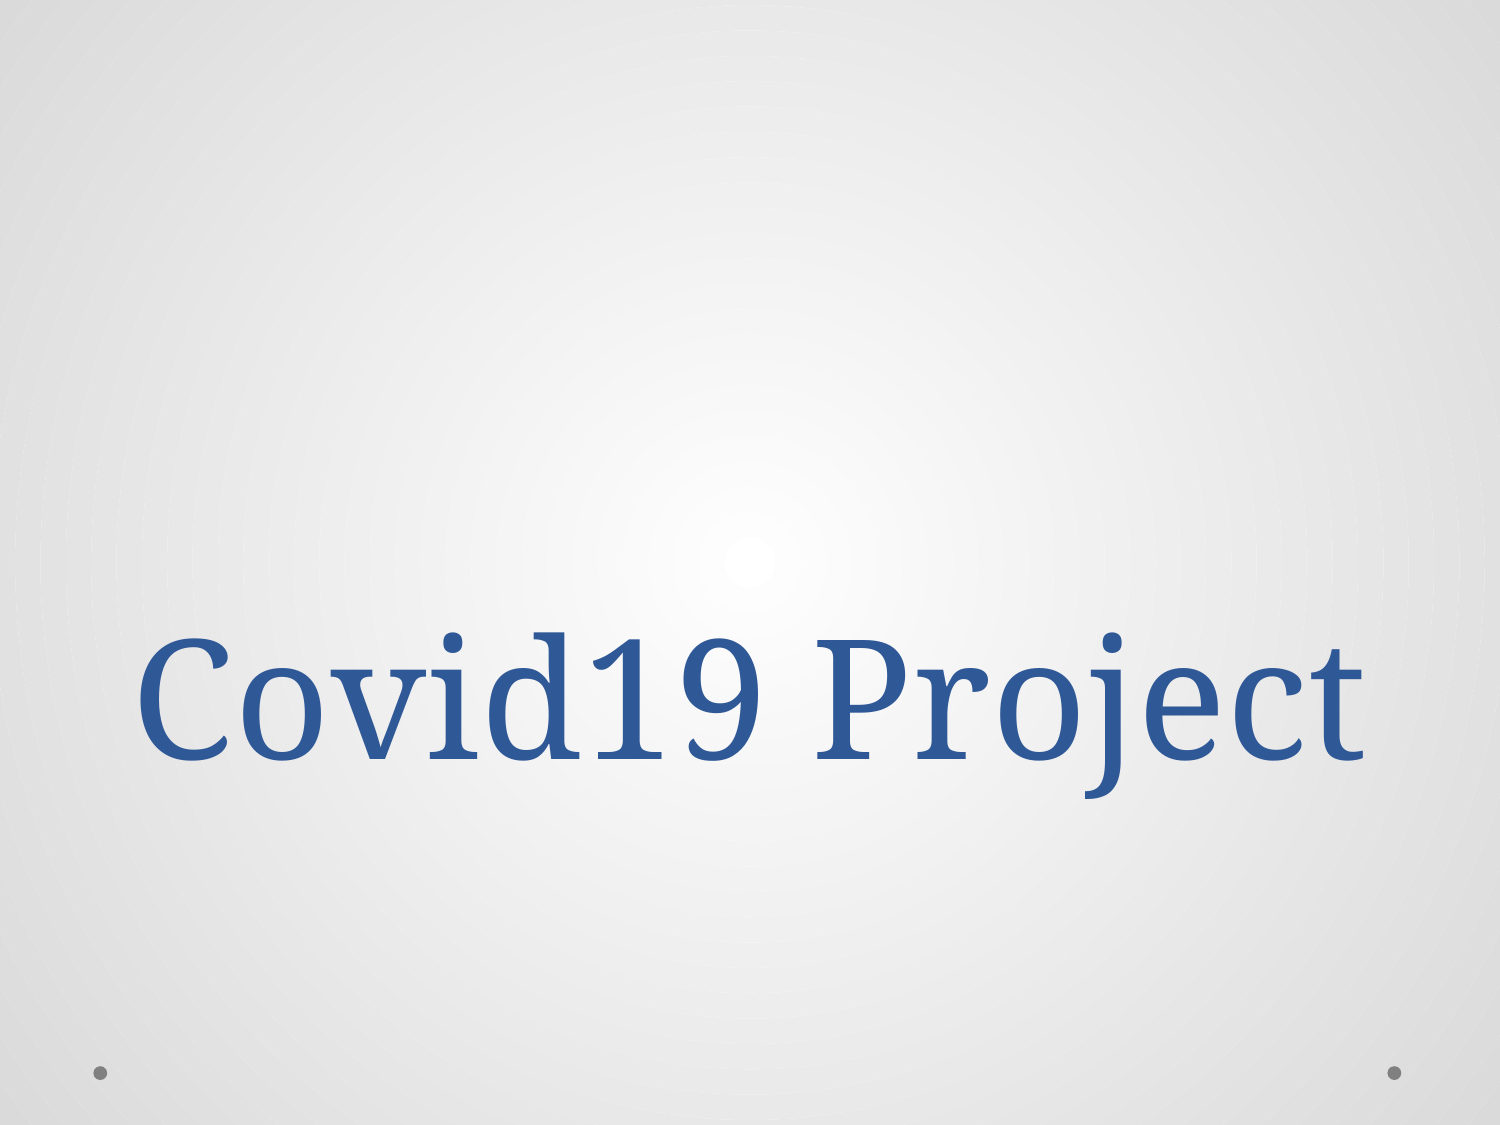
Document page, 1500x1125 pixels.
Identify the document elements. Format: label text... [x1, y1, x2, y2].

title Covid19 Project [112, 99, 1388, 800]
